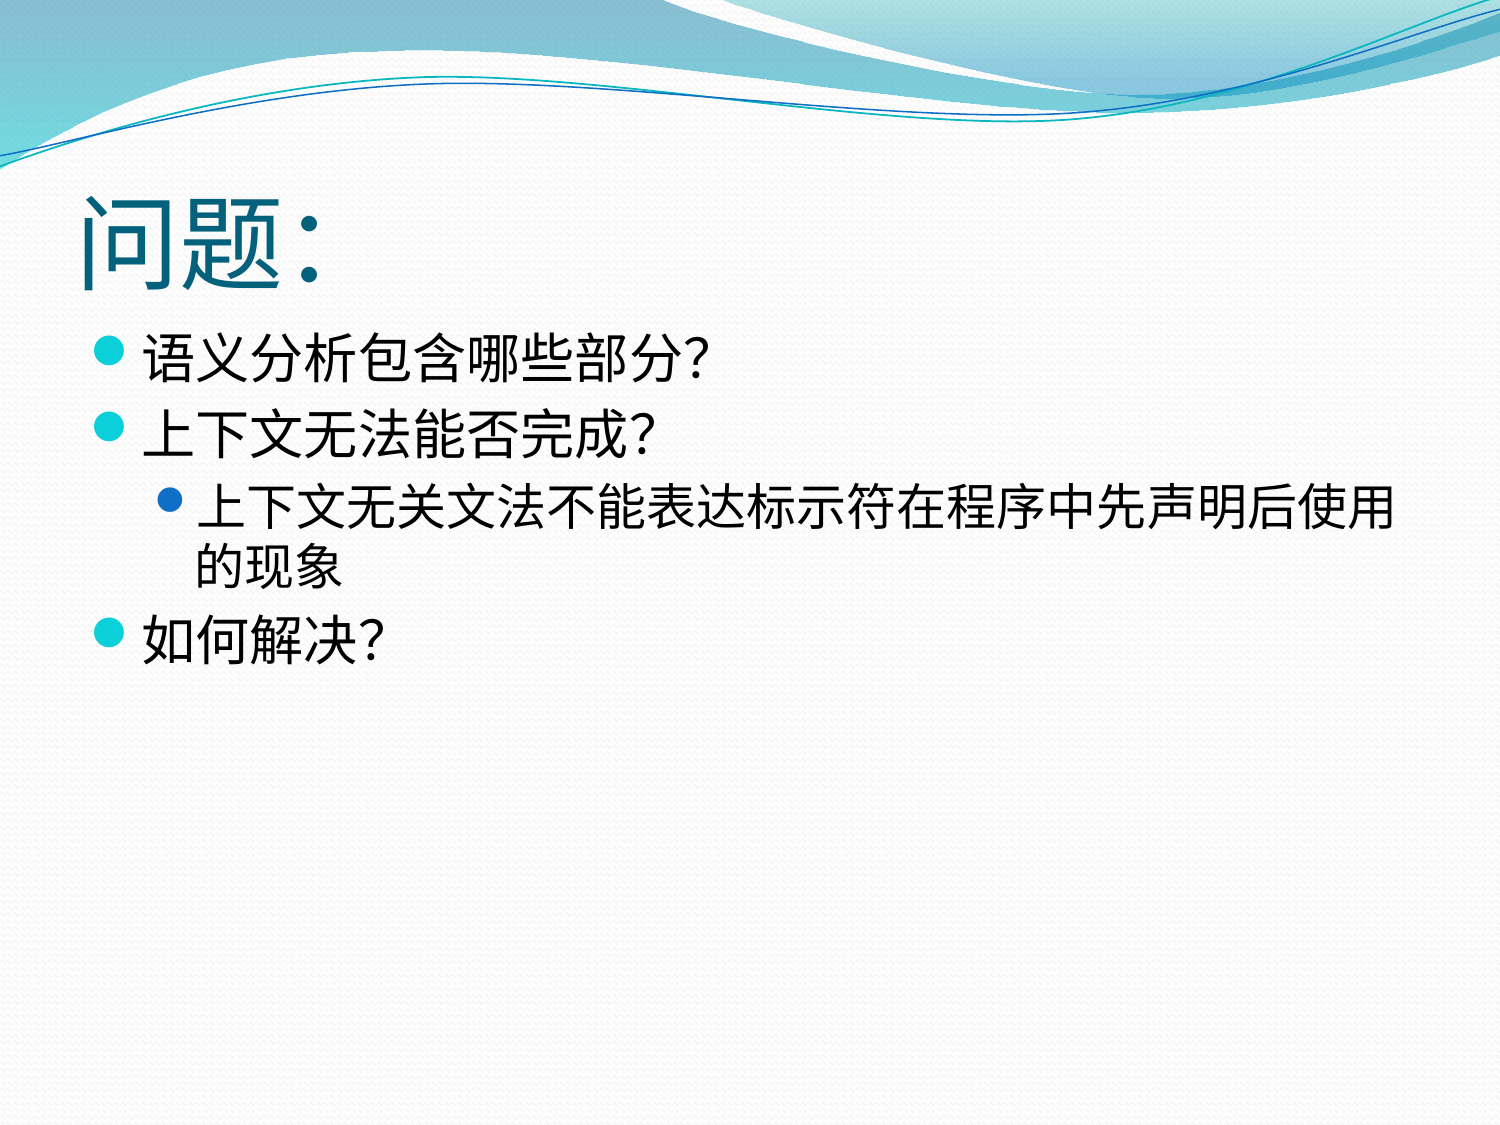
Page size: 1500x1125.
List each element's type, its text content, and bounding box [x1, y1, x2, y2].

title 问题： [75, 115, 1425, 303]
list 语义分析包含哪些部分？ 上下文无法能否完成？ 上下文无关文法不能表达标示符在程序中先声明后使用的现象 如何解决？ [75, 317, 1425, 1038]
